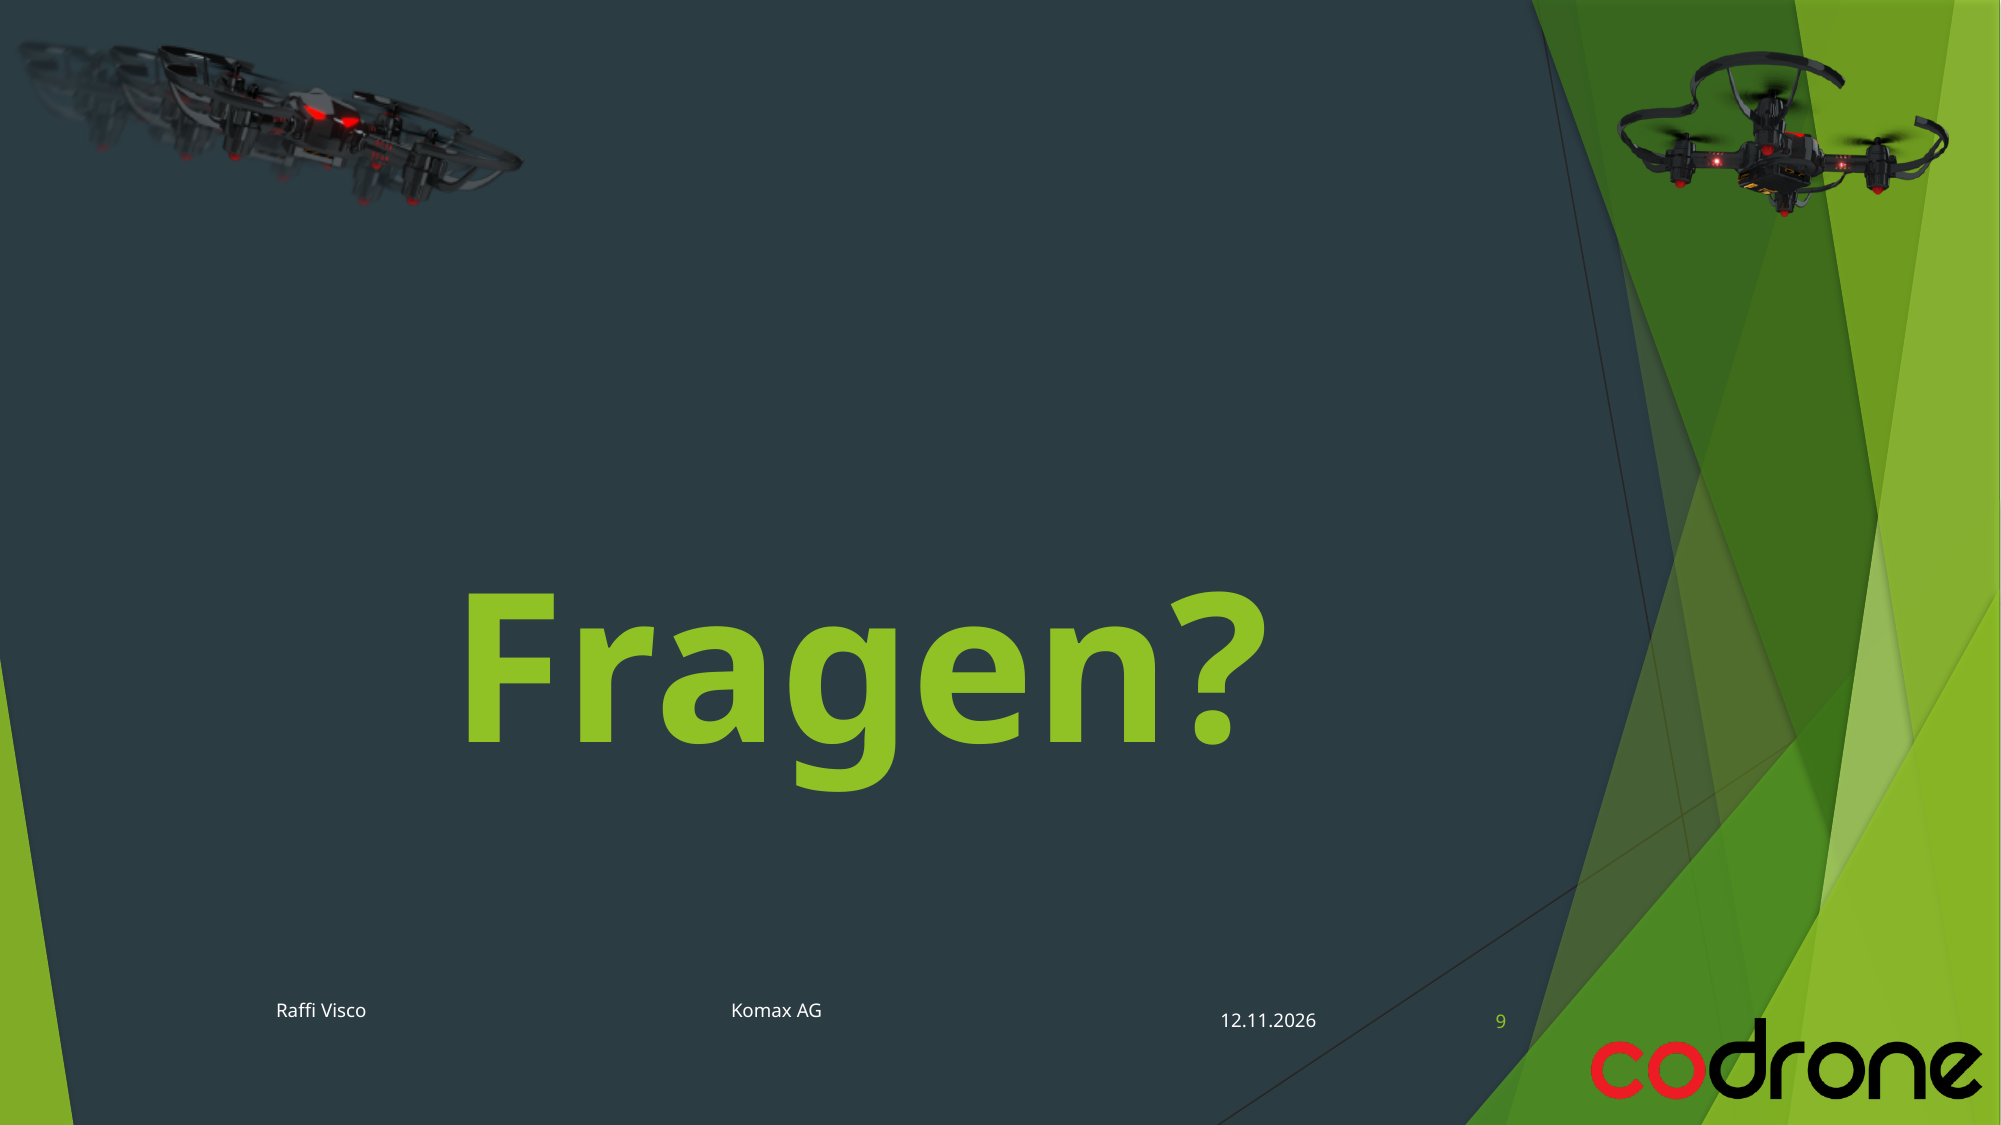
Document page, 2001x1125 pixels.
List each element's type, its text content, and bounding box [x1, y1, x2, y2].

picture [0, 20, 629, 224]
picture [1617, 50, 1949, 218]
slide_number 9 [1409, 991, 1522, 1051]
footer Raffi Visco Komax AG [111, 991, 1145, 1051]
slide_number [1181, 991, 1332, 1051]
title Fragen? [102, 181, 1618, 792]
picture [1571, 1009, 1995, 1115]
